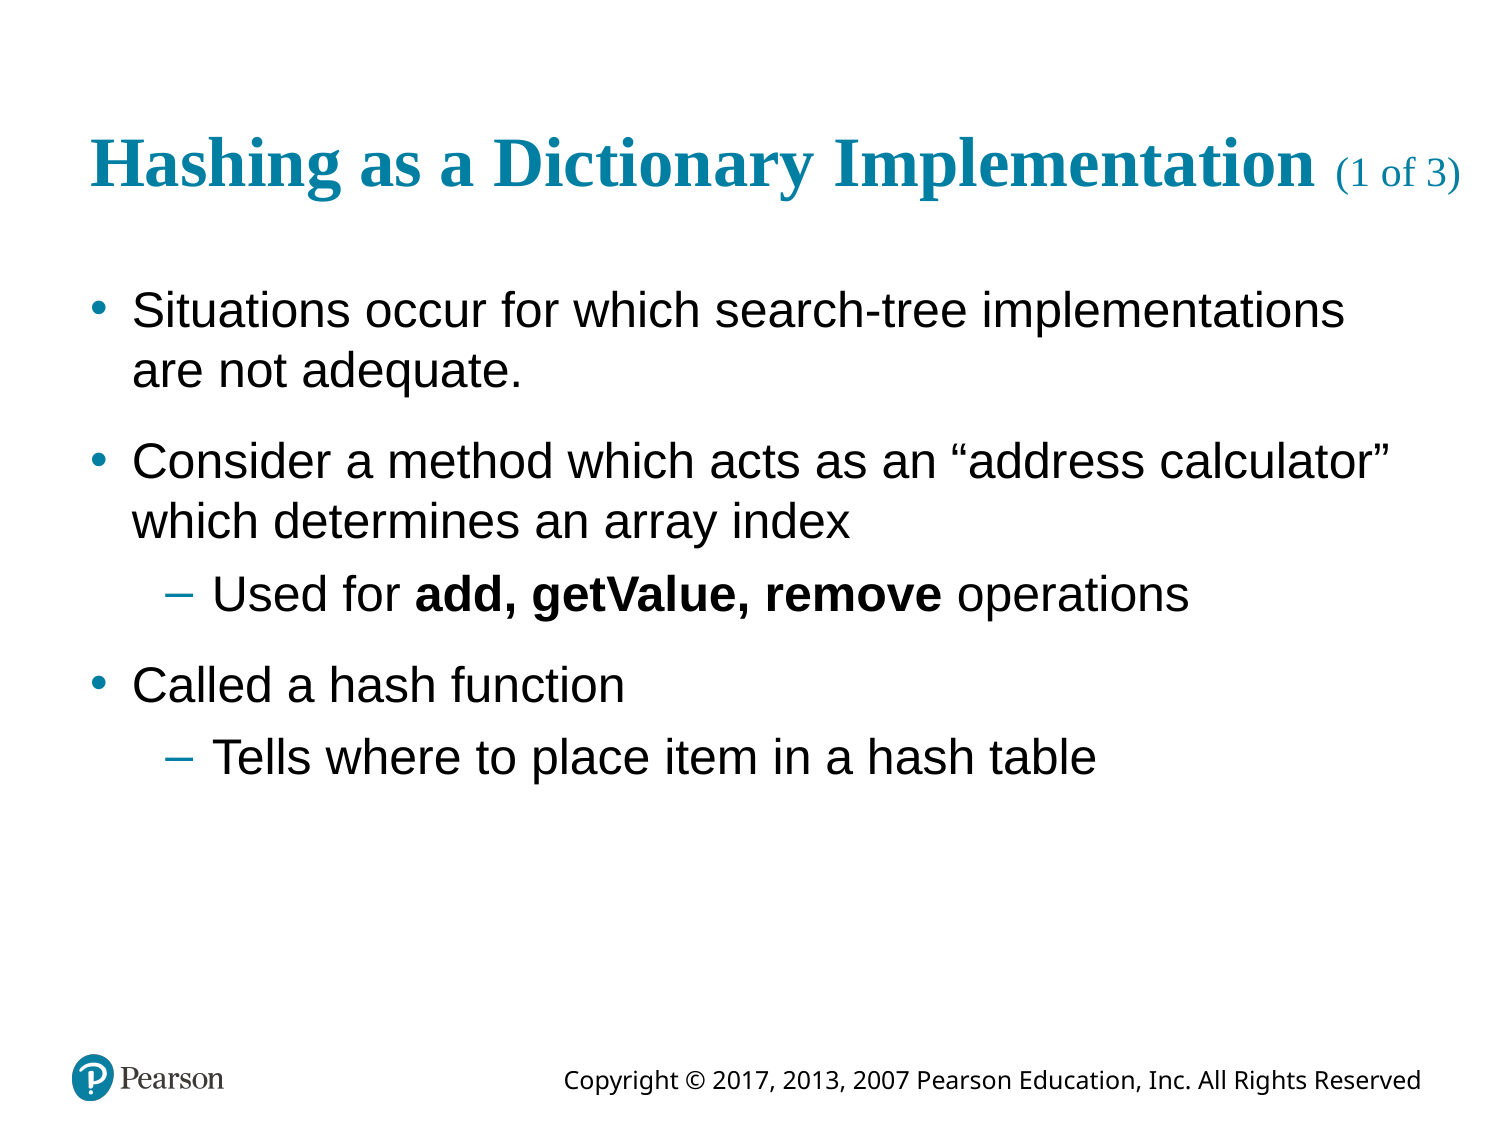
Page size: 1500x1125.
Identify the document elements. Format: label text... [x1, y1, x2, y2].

title Hashing as a Dictionary Implementation (1 of 3) [75, 35, 1483, 216]
picture [72, 1054, 88, 1070]
list Situations occur for which search-tree implementations are not adequate. Consider a method which acts as an “address calculator” which determines an array index Used for add, getValue, remove operations Called a hash function Tells where to place item in a hash table [75, 262, 1425, 1005]
picture [80, 1063, 106, 1088]
picture [98, 1054, 224, 1101]
picture [72, 1087, 83, 1101]
